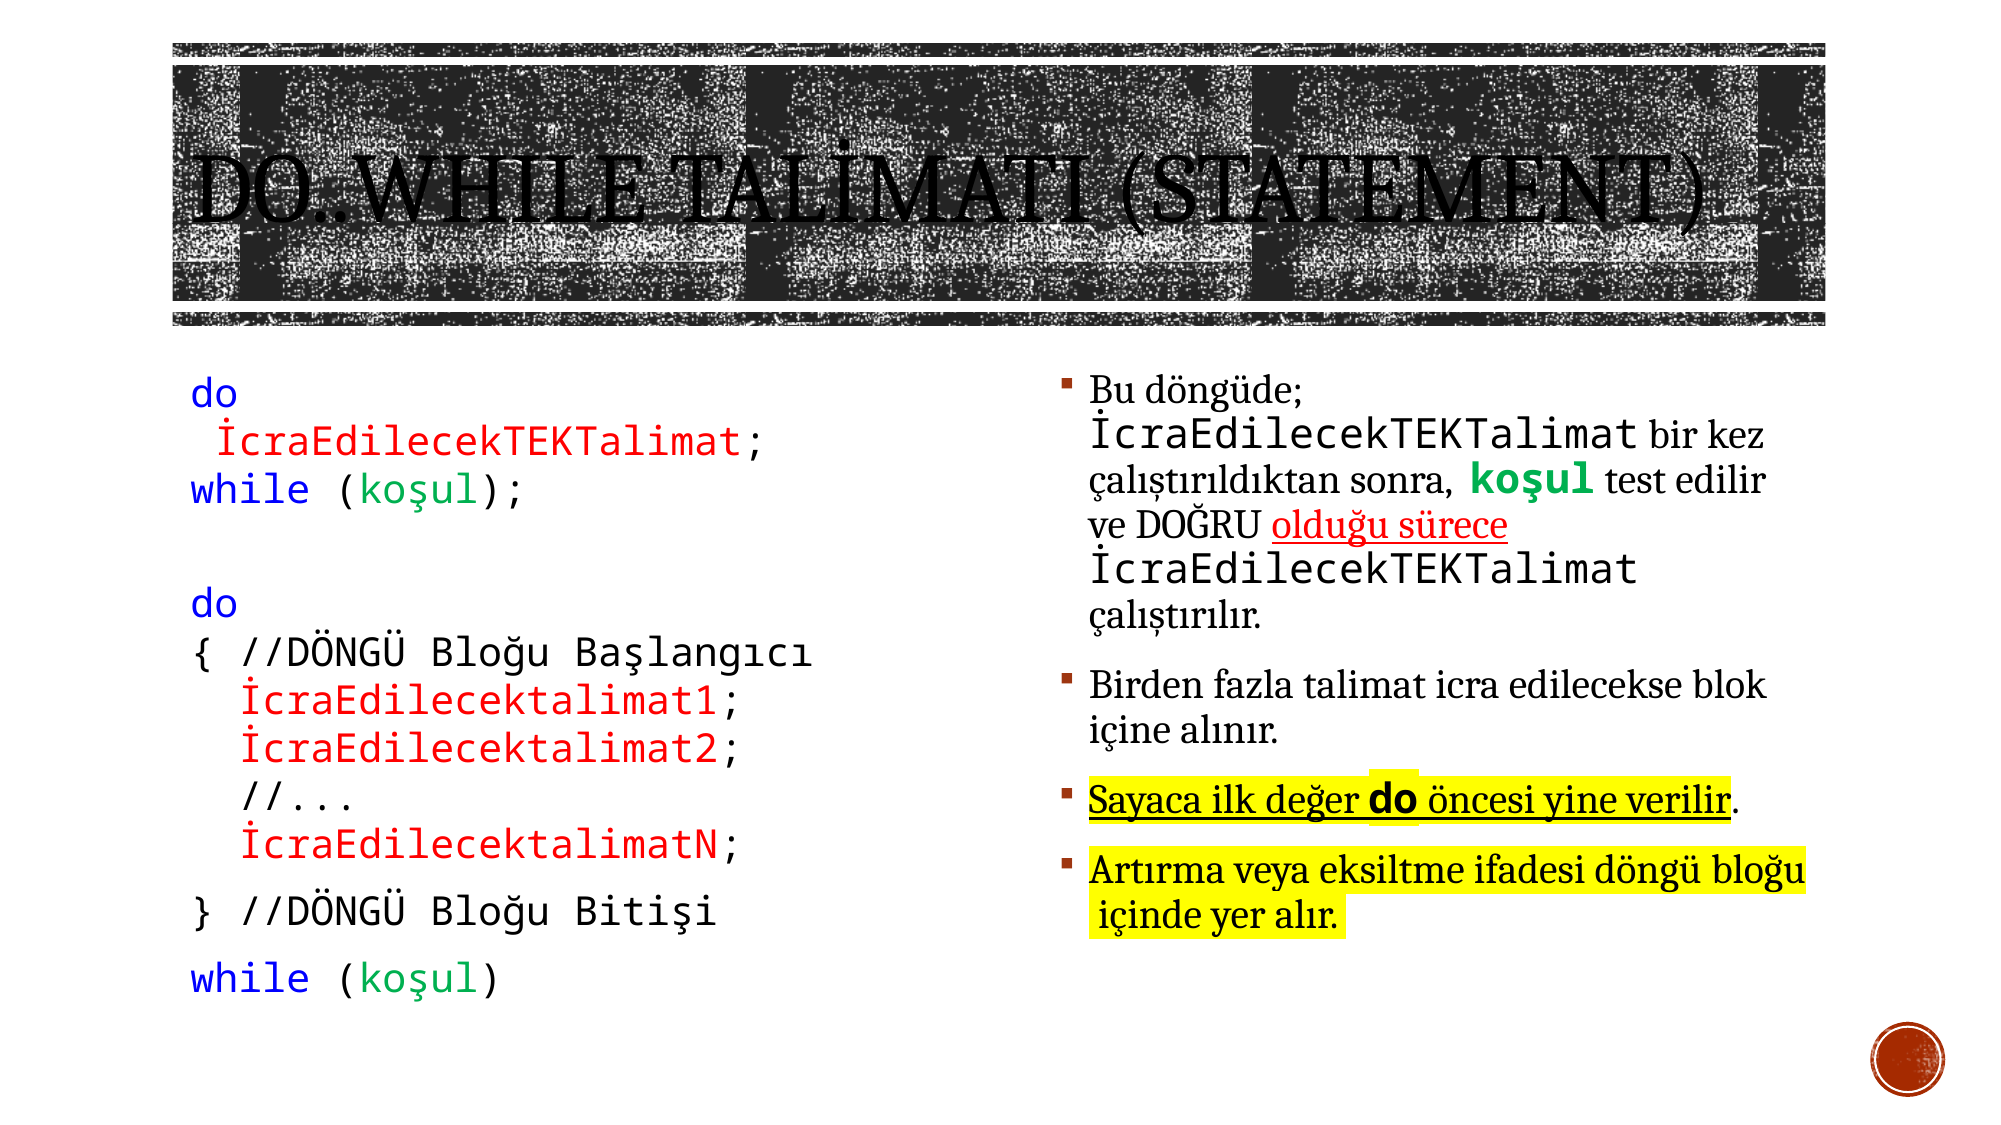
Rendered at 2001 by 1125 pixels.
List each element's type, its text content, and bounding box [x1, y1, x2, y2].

list Bu döngüde; İcraEdilecekTEKTalimat bir kez çalıştırıldıktan sonra, koşul test edilir ve DOĞRU olduğu sürece İcraEdilecekTEKTalimat çalıştırılır. Birden fazla talimat icra edilecekse blok içine alınır. Sayaca ilk değer do öncesi yine verilir. Artırma veya eksiltme ifadesi döngü bloğu içinde yer alır. [1043, 360, 1824, 1013]
title Do..whıle talimatı (STATEMENT) [175, 79, 1826, 301]
list do İcraEdilecekTEKTalimat; while (koşul); do { //DÖNGÜ Bloğu Başlangıcı İcraEdilecektalimat1; İcraEdilecektalimat2; //... İcraEdilecektalimatN; } //DÖNGÜ Bloğu Bitişi while (koşul) [175, 360, 956, 1013]
